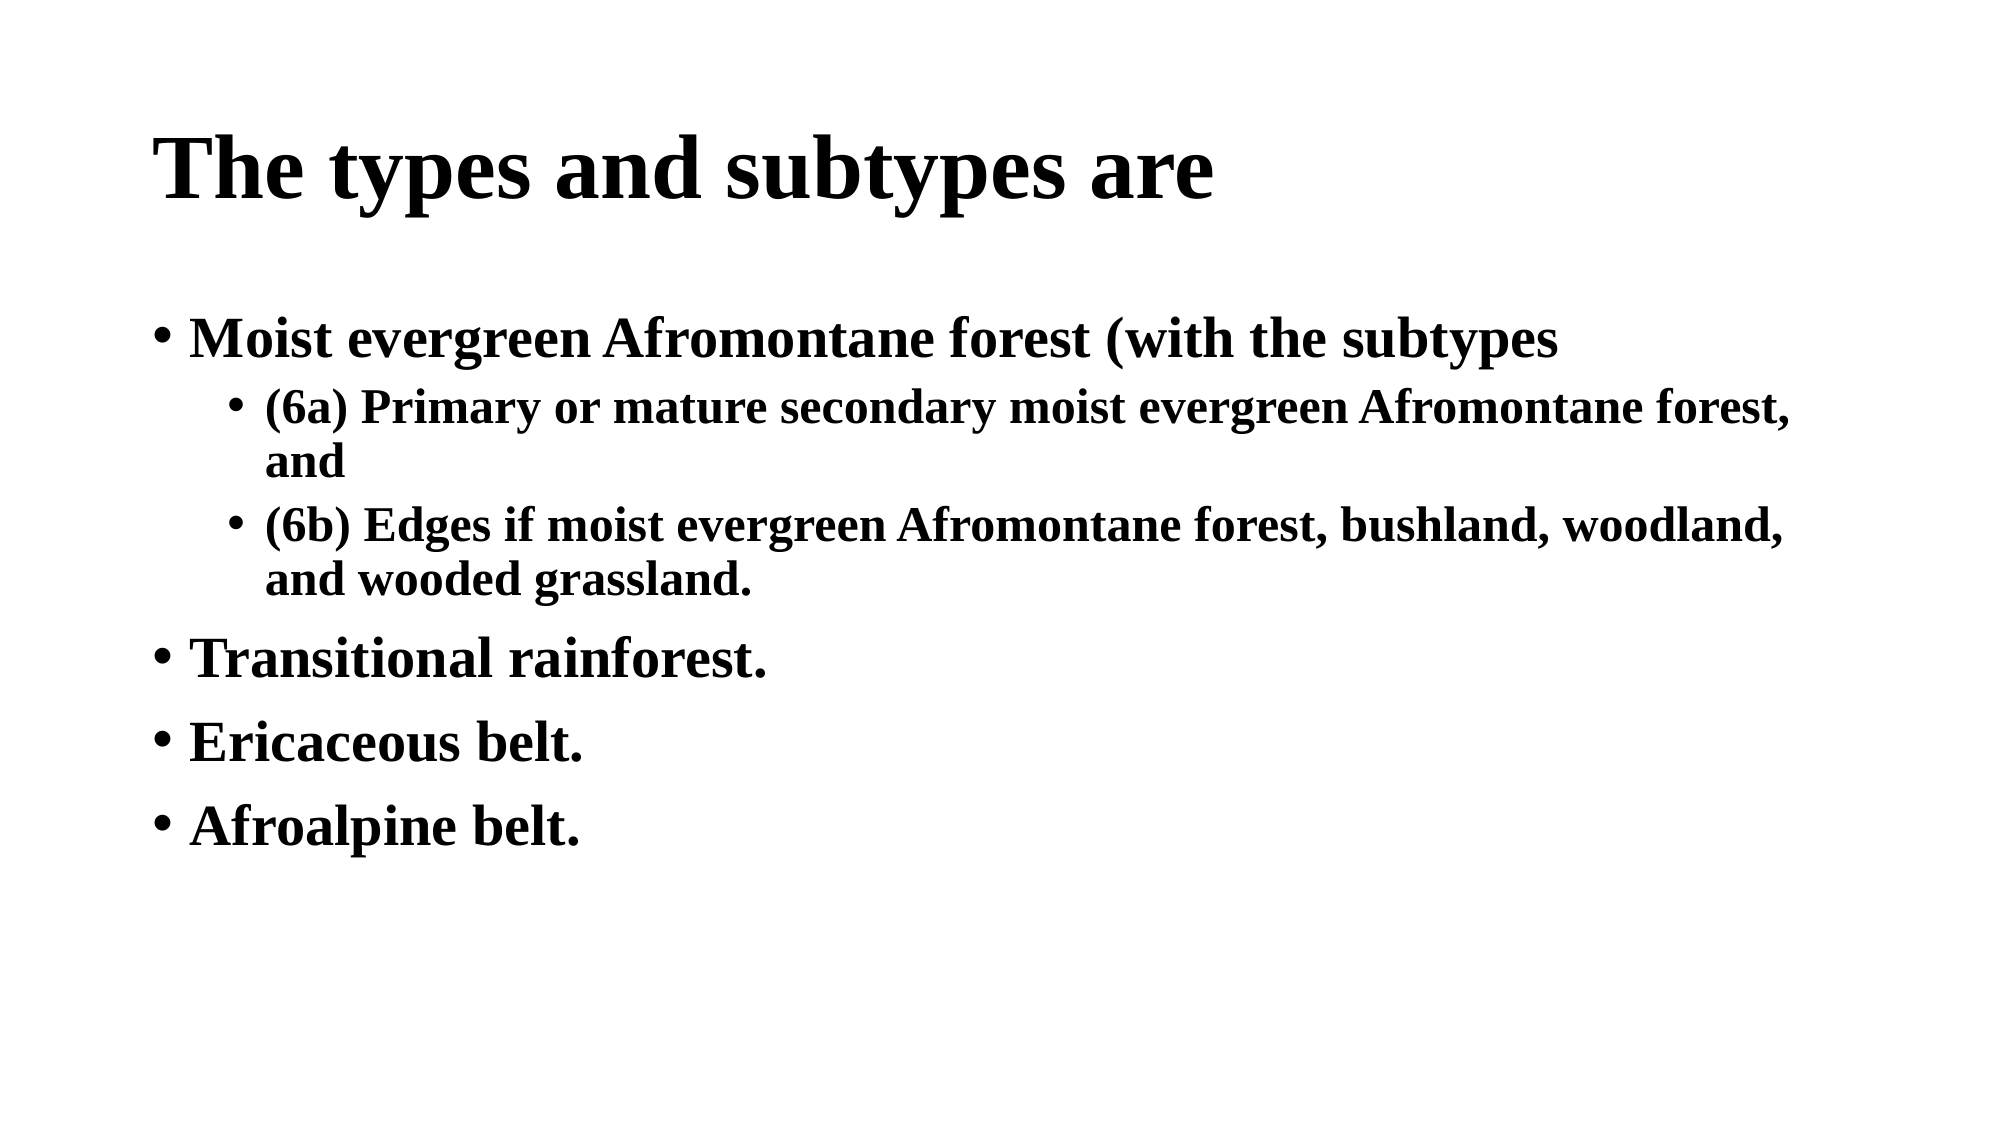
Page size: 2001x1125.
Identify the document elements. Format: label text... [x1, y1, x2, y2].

title The types and subtypes are [137, 59, 1863, 278]
list Moist evergreen Afromontane forest (with the subtypes (6a) Primary or mature secondary moist evergreen Afromontane forest, and (6b) Edges if moist evergreen Afromontane forest, bushland, woodland, and wooded grassland. Transitional rainforest. Ericaceous belt. Afroalpine belt. [137, 299, 1863, 1014]
